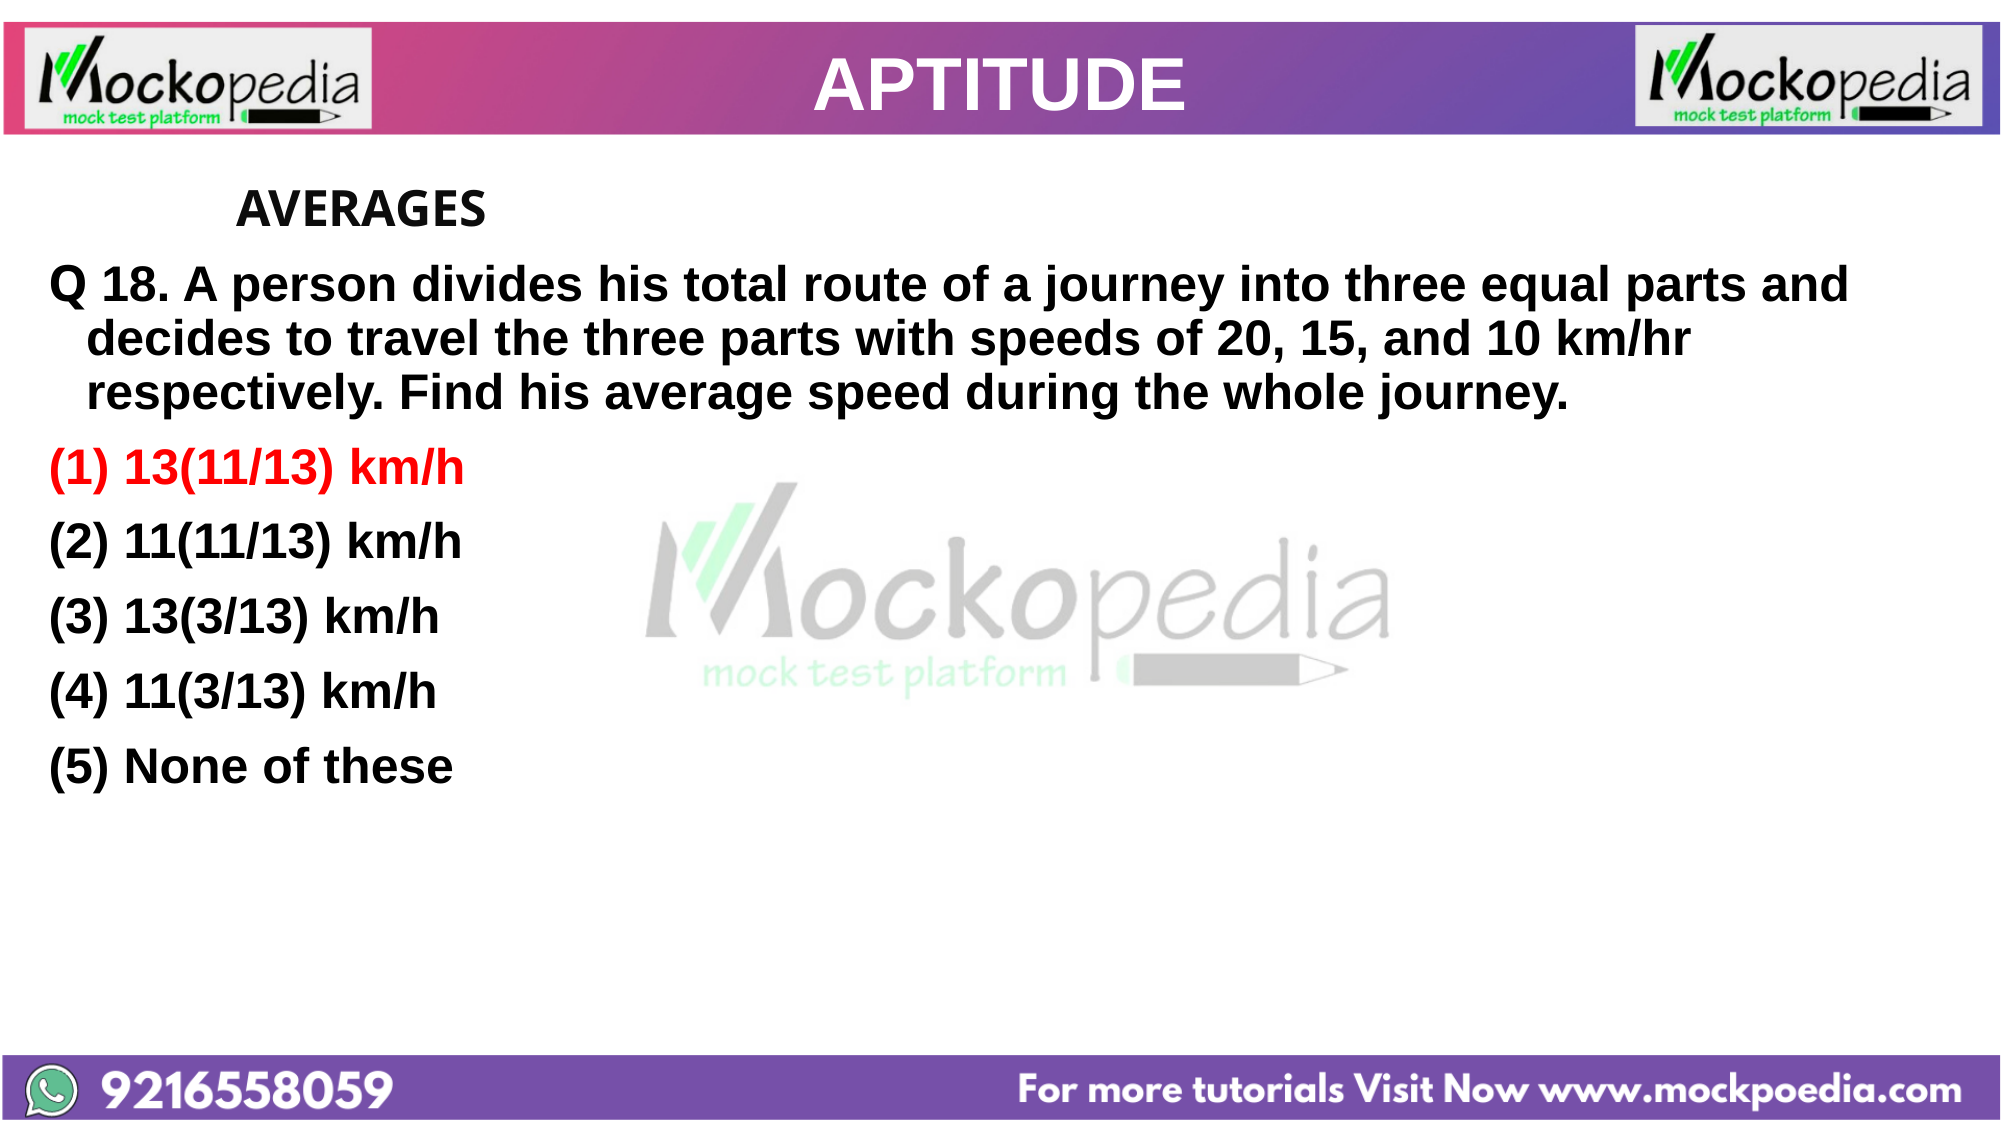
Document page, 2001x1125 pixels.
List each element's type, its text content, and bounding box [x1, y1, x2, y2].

title APTITUDE [41, 31, 1959, 142]
picture [0, 0, 2001, 1125]
list AVERAGES Q 18. A person divides his total route of a journey into three equal parts and decides to travel the three parts with speeds of 20, 15, and 10 km/hr respectively. Find his average speed during the whole journey. (1) 13(11/13) km/h (2) 11(11/13) km/h (3) 13(3/13) km/h (4) 11(3/13) km/h (5) None of these [33, 175, 1959, 1053]
